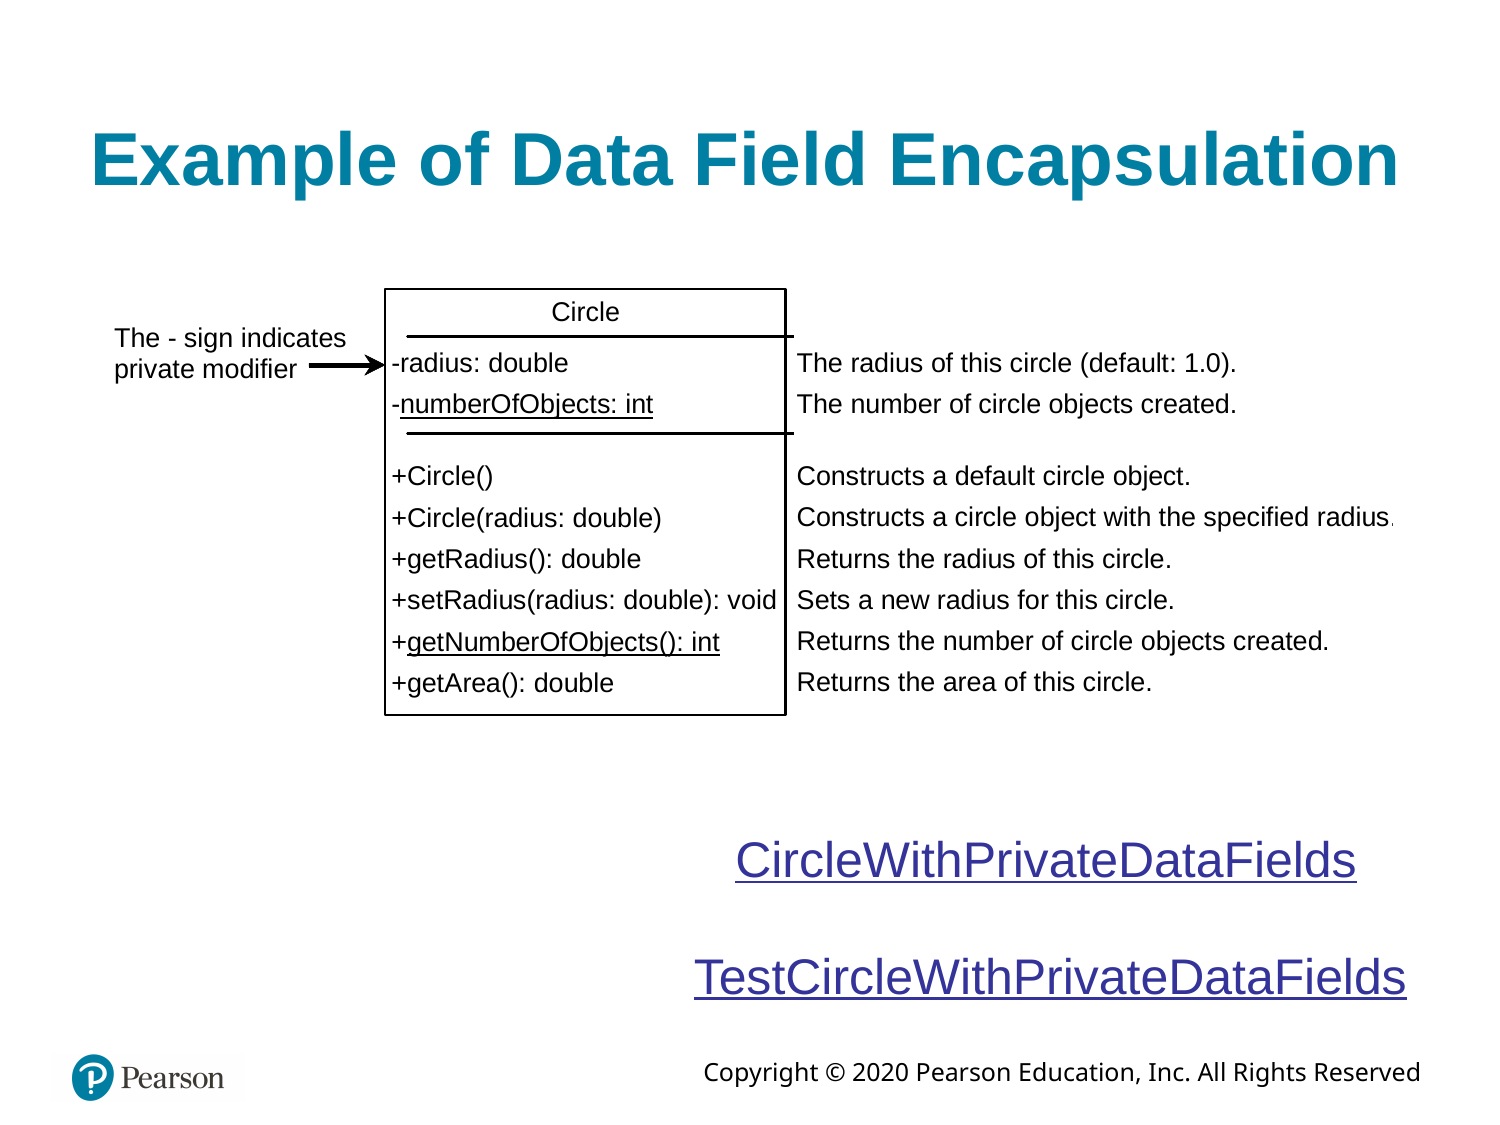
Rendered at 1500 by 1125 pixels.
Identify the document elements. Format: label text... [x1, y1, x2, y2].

list TestCircleWithPrivateDataFields [667, 929, 1434, 1021]
title Example of Data Field Encapsulation [75, 35, 1458, 216]
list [107, 267, 1393, 731]
picture [51, 1053, 245, 1102]
list CircleWithPrivateDataFields [667, 812, 1425, 905]
